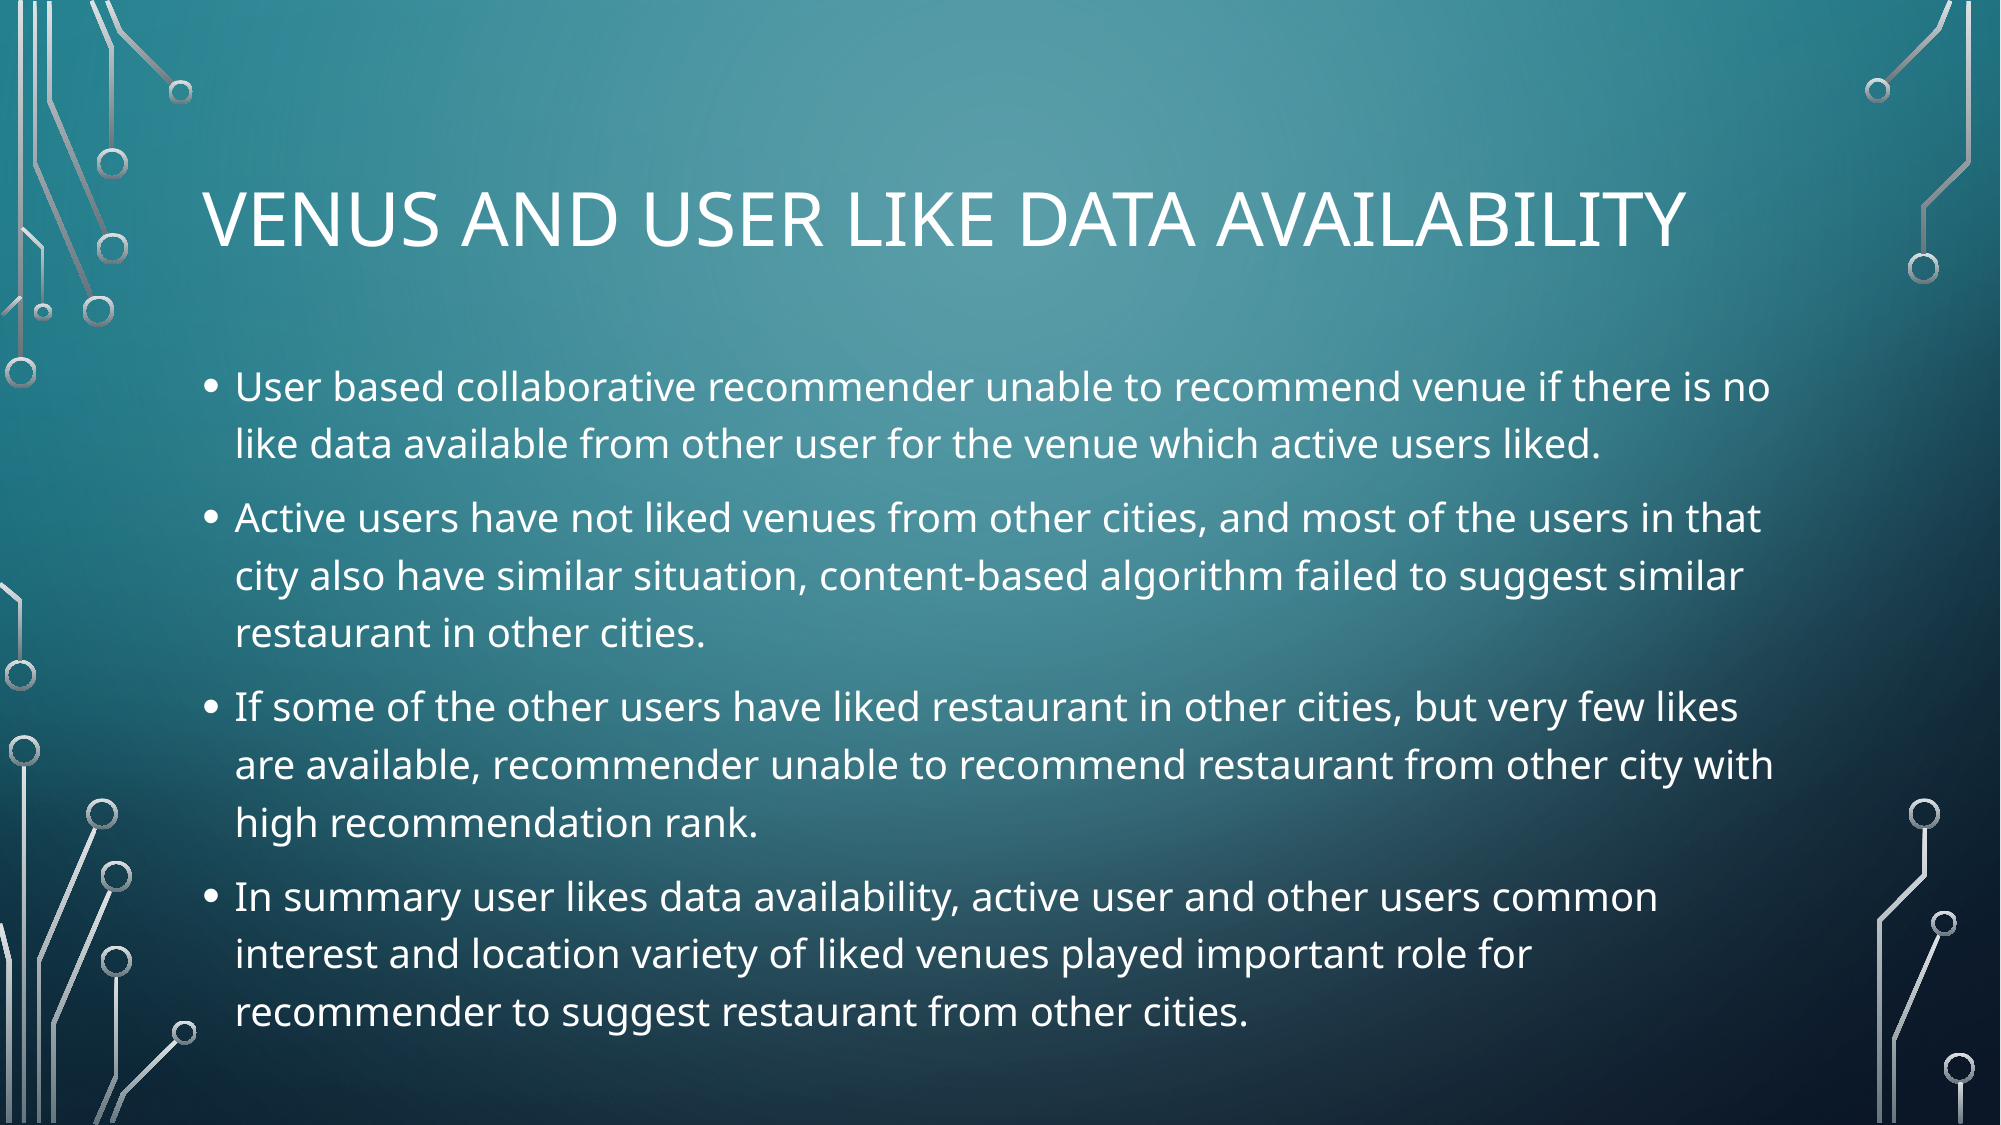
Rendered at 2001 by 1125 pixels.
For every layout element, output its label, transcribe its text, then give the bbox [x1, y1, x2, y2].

list User based collaborative recommender unable to recommend venue if there is no like data available from other user for the venue which active users liked. Active users have not liked venues from other cities, and most of the users in that city also have similar situation, content-based algorithm failed to suggest similar restaurant in other cities. If some of the other users have liked restaurant in other cities, but very few likes are available, recommender unable to recommend restaurant from other city with high recommendation rank. In summary user likes data availability, active user and other users common interest and location variety of liked venues played important role for recommender to suggest restaurant from other cities. [187, 343, 1813, 1047]
title Venus and user like data availability [187, 101, 1813, 343]
